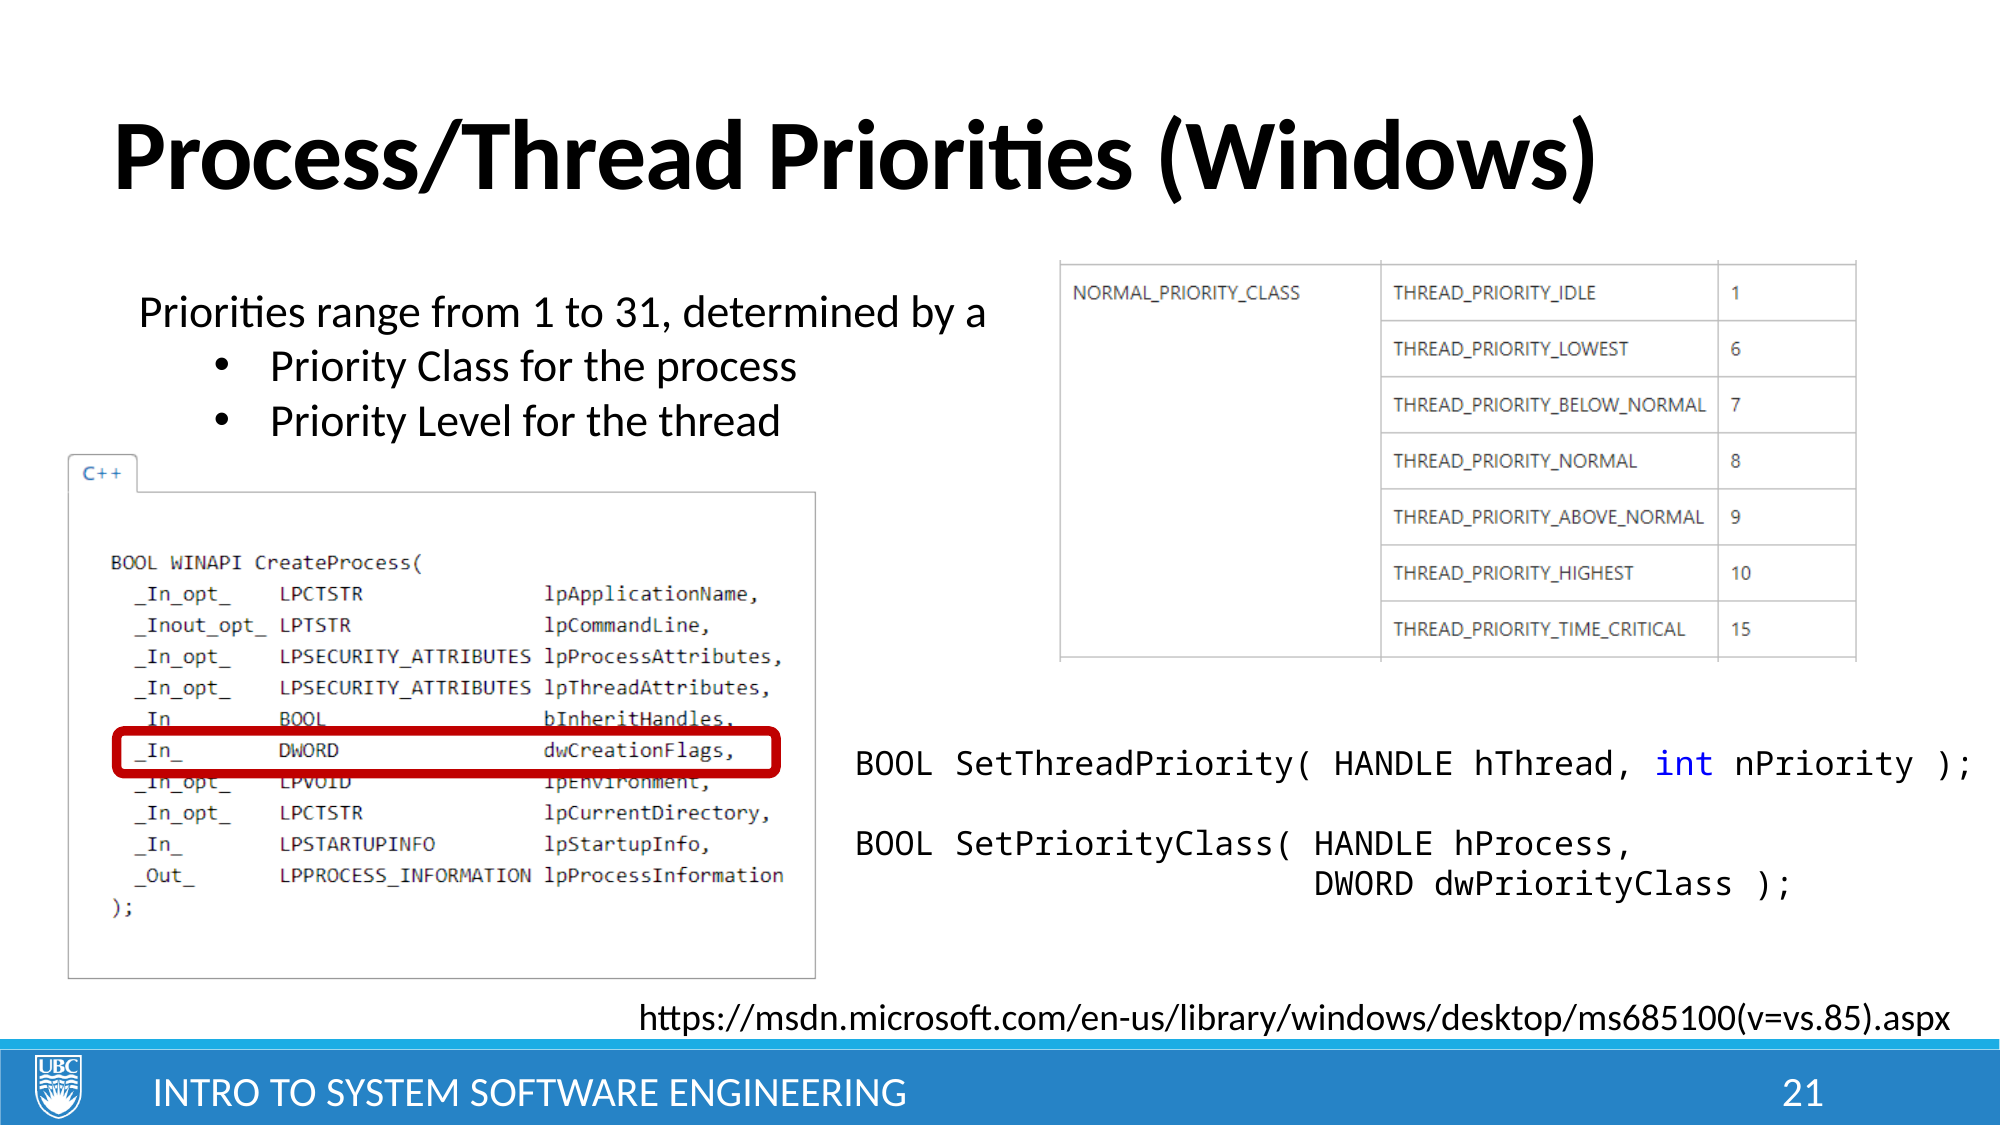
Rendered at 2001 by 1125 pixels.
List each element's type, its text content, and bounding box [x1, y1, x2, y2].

picture [48, 440, 833, 990]
title Process/Thread Priorities (Windows) [99, 89, 1749, 218]
picture [35, 1055, 82, 1119]
text_box https://msdn.microsoft.com/en-us/library/windows/desktop/ms685100(v=vs.85).aspx [623, 985, 2000, 1046]
footer Intro to System Software Engineering [137, 1059, 1396, 1120]
picture [1056, 259, 1861, 662]
text_box Priorities range from 1 to 31, determined by a Priority Class for the process Priority Level for the thread [124, 273, 1014, 619]
slide_number 21 [1624, 1059, 1840, 1120]
text_box BOOL SetThreadPriority( HANDLE hThread, int nPriority ); BOOL SetPriorityClass( HANDLE hProcess, DWORD dwPriorityClass ); [854, 742, 1975, 943]
